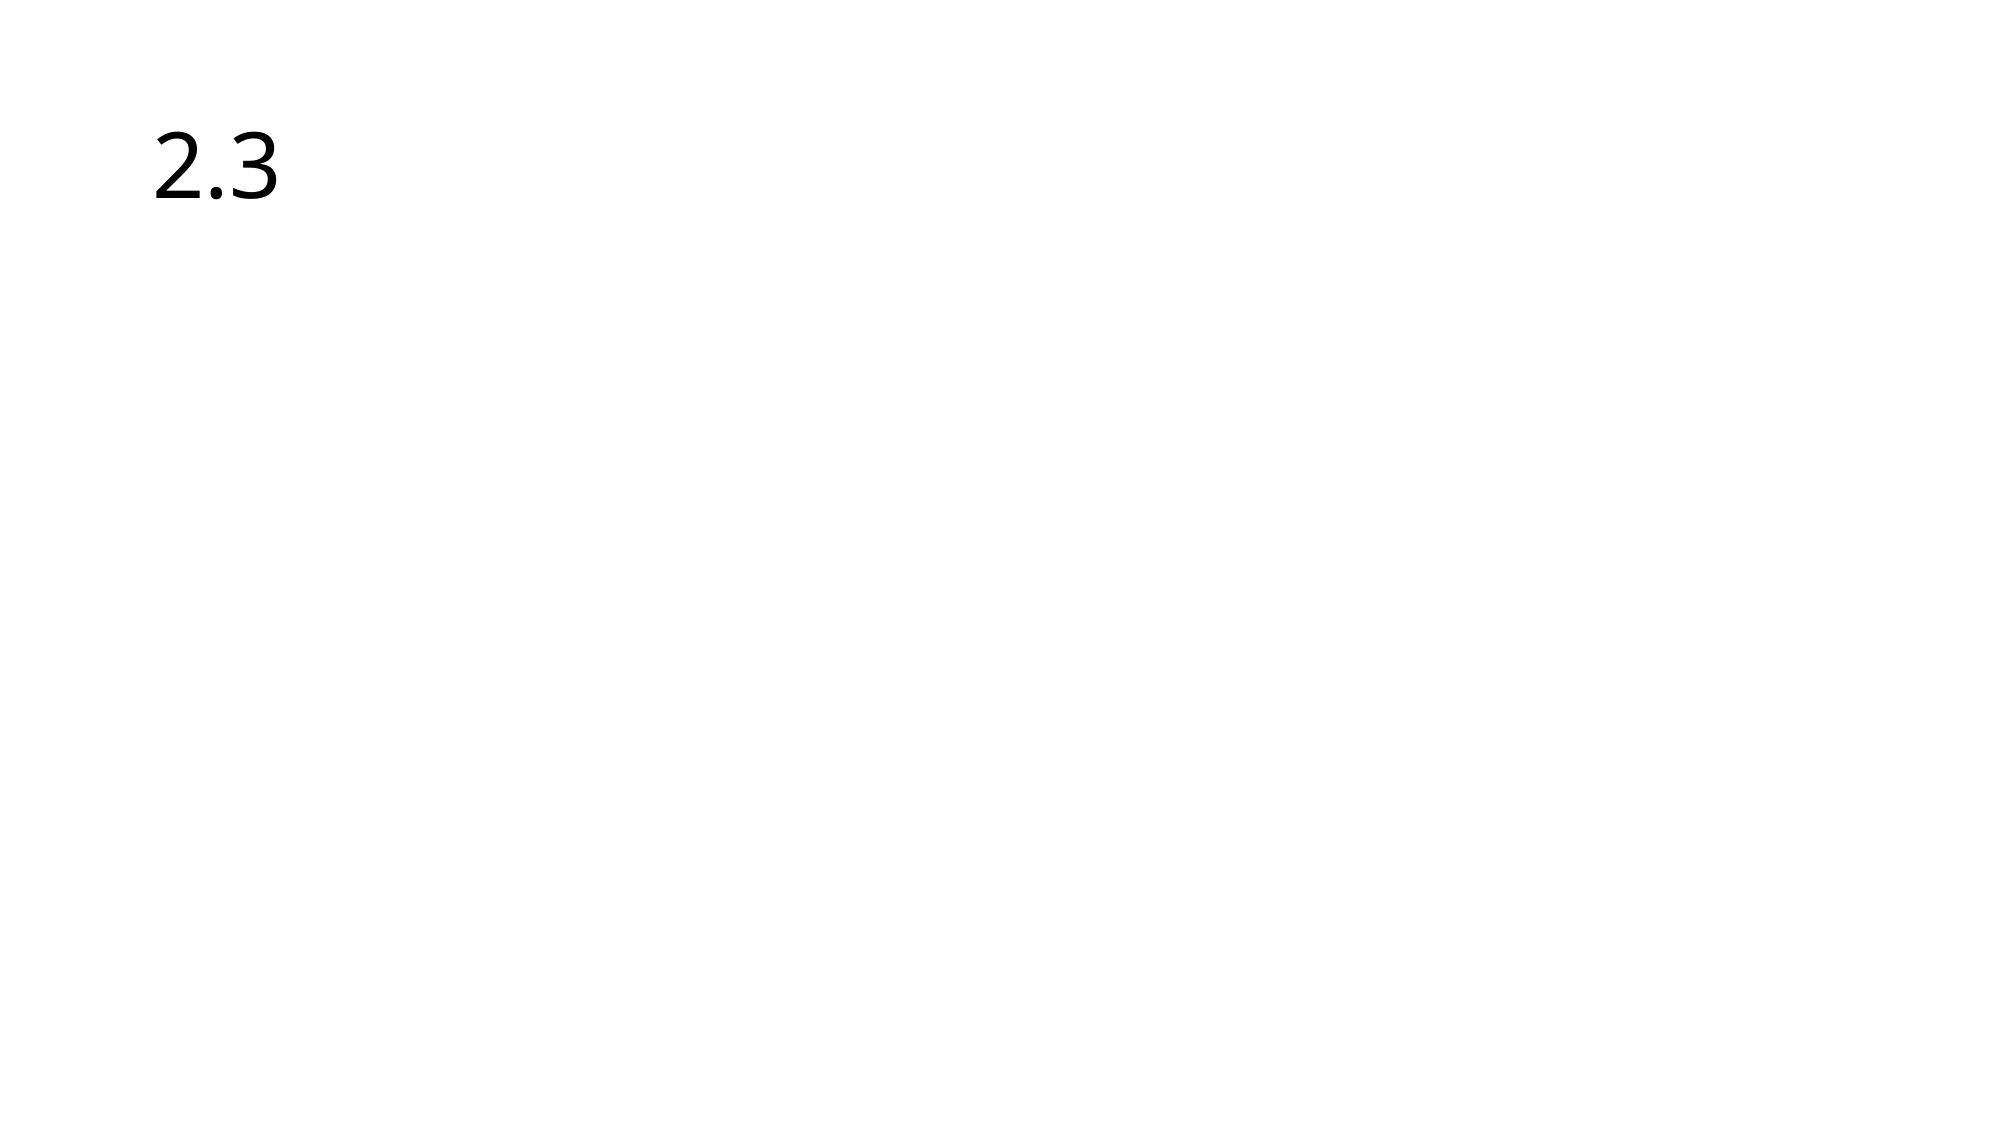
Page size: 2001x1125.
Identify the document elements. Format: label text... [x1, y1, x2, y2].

title 2.3 [137, 59, 1863, 278]
